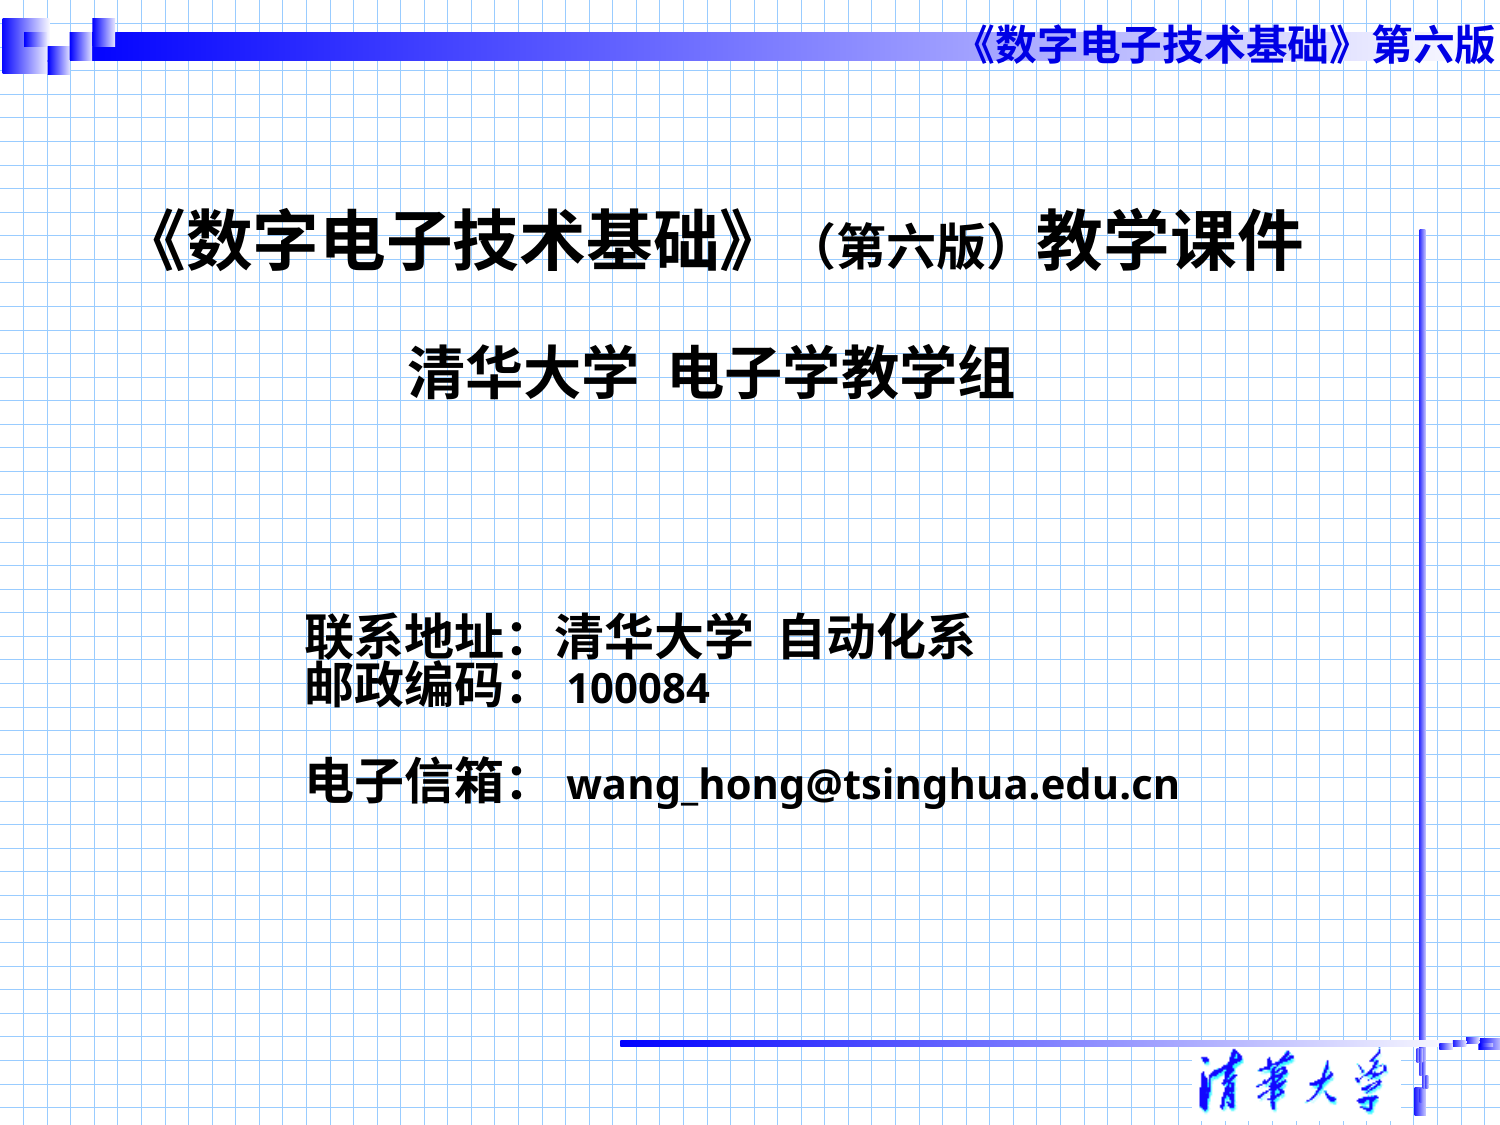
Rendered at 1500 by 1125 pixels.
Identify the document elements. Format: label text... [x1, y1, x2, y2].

picture [1192, 1046, 1401, 1121]
table_cell 0 [774, 32, 778, 61]
subtitle 联系地址：清华大学 自动化系 邮政编码：100084 电子信箱：wang_hong@tsinghua.edu.cn [289, 609, 1270, 941]
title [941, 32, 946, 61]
title 《数字电子技术基础》（第六版）教学课件 清华大学 电子学教学组 [0, 148, 1424, 539]
table_cell 0 [858, 32, 862, 61]
